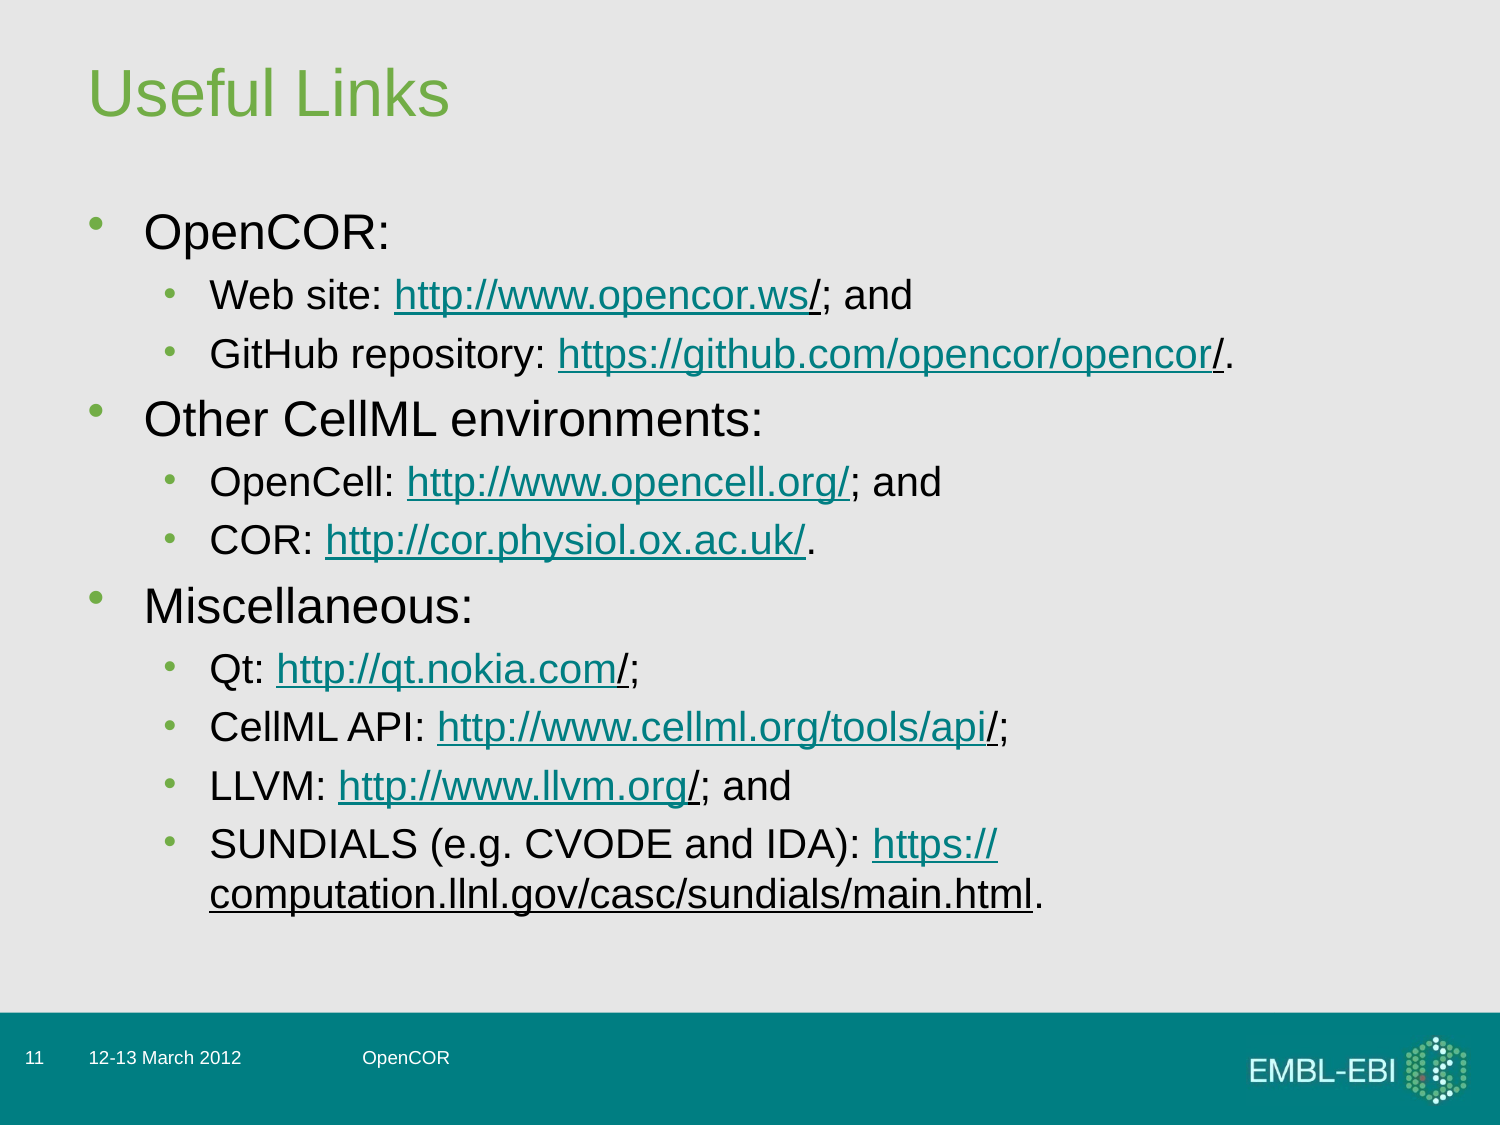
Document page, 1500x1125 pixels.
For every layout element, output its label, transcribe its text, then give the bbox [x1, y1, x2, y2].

slide_number 11 [24, 1045, 76, 1084]
picture [1246, 1035, 1471, 1106]
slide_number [88, 1045, 364, 1084]
title Useful Links [87, 50, 1425, 175]
footer OpenCOR [364, 1045, 838, 1084]
list OpenCOR: Web site: http://www.opencor.ws/; and GitHub repository: https://github.com/opencor/opencor/. Other CellML environments: OpenCell: http://www.opencell.org/; and COR: http://cor.physiol.ox.ac.uk/. Miscellaneous: Qt: http://qt.nokia.com/; CellML API: http://www.cellml.org/tools/api/; LLVM: http://www.llvm.org/; and SUNDIALS (e.g. CVODE and IDA): https://computation.llnl.gov/casc/sundials/main.html. [87, 200, 1425, 976]
